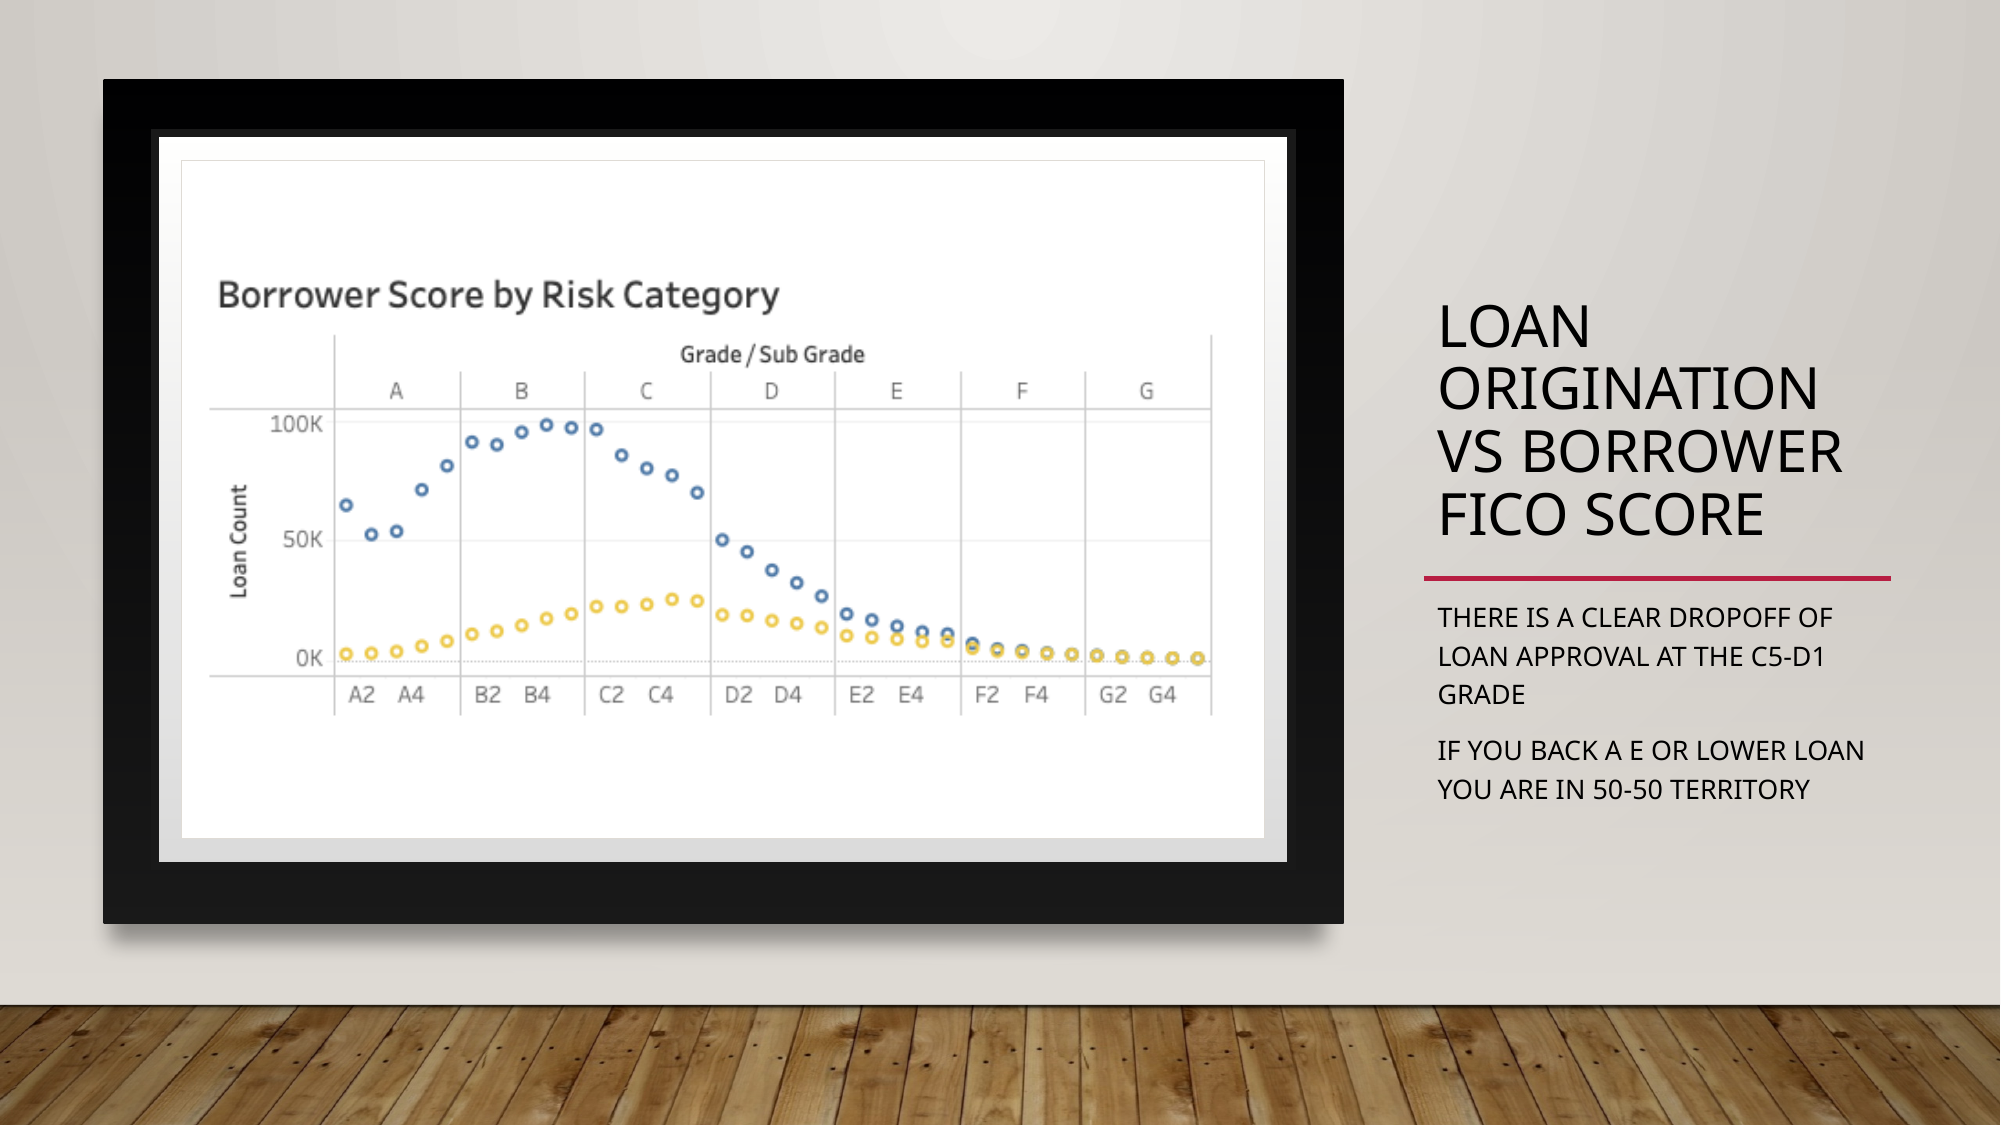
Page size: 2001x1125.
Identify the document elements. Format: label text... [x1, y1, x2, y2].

picture [208, 264, 1240, 737]
title Loan origination vs Borrower FICO score [1422, 240, 1892, 549]
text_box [103, 78, 1345, 924]
text_box [0, 0, 2000, 330]
list There is a clear dropoff of loan approval at the C5-D1 grade If you back a E or lower loan you are in 50-50 territory [1422, 580, 1890, 844]
text_box [0, 330, 2000, 1004]
picture [0, 1006, 2000, 1125]
